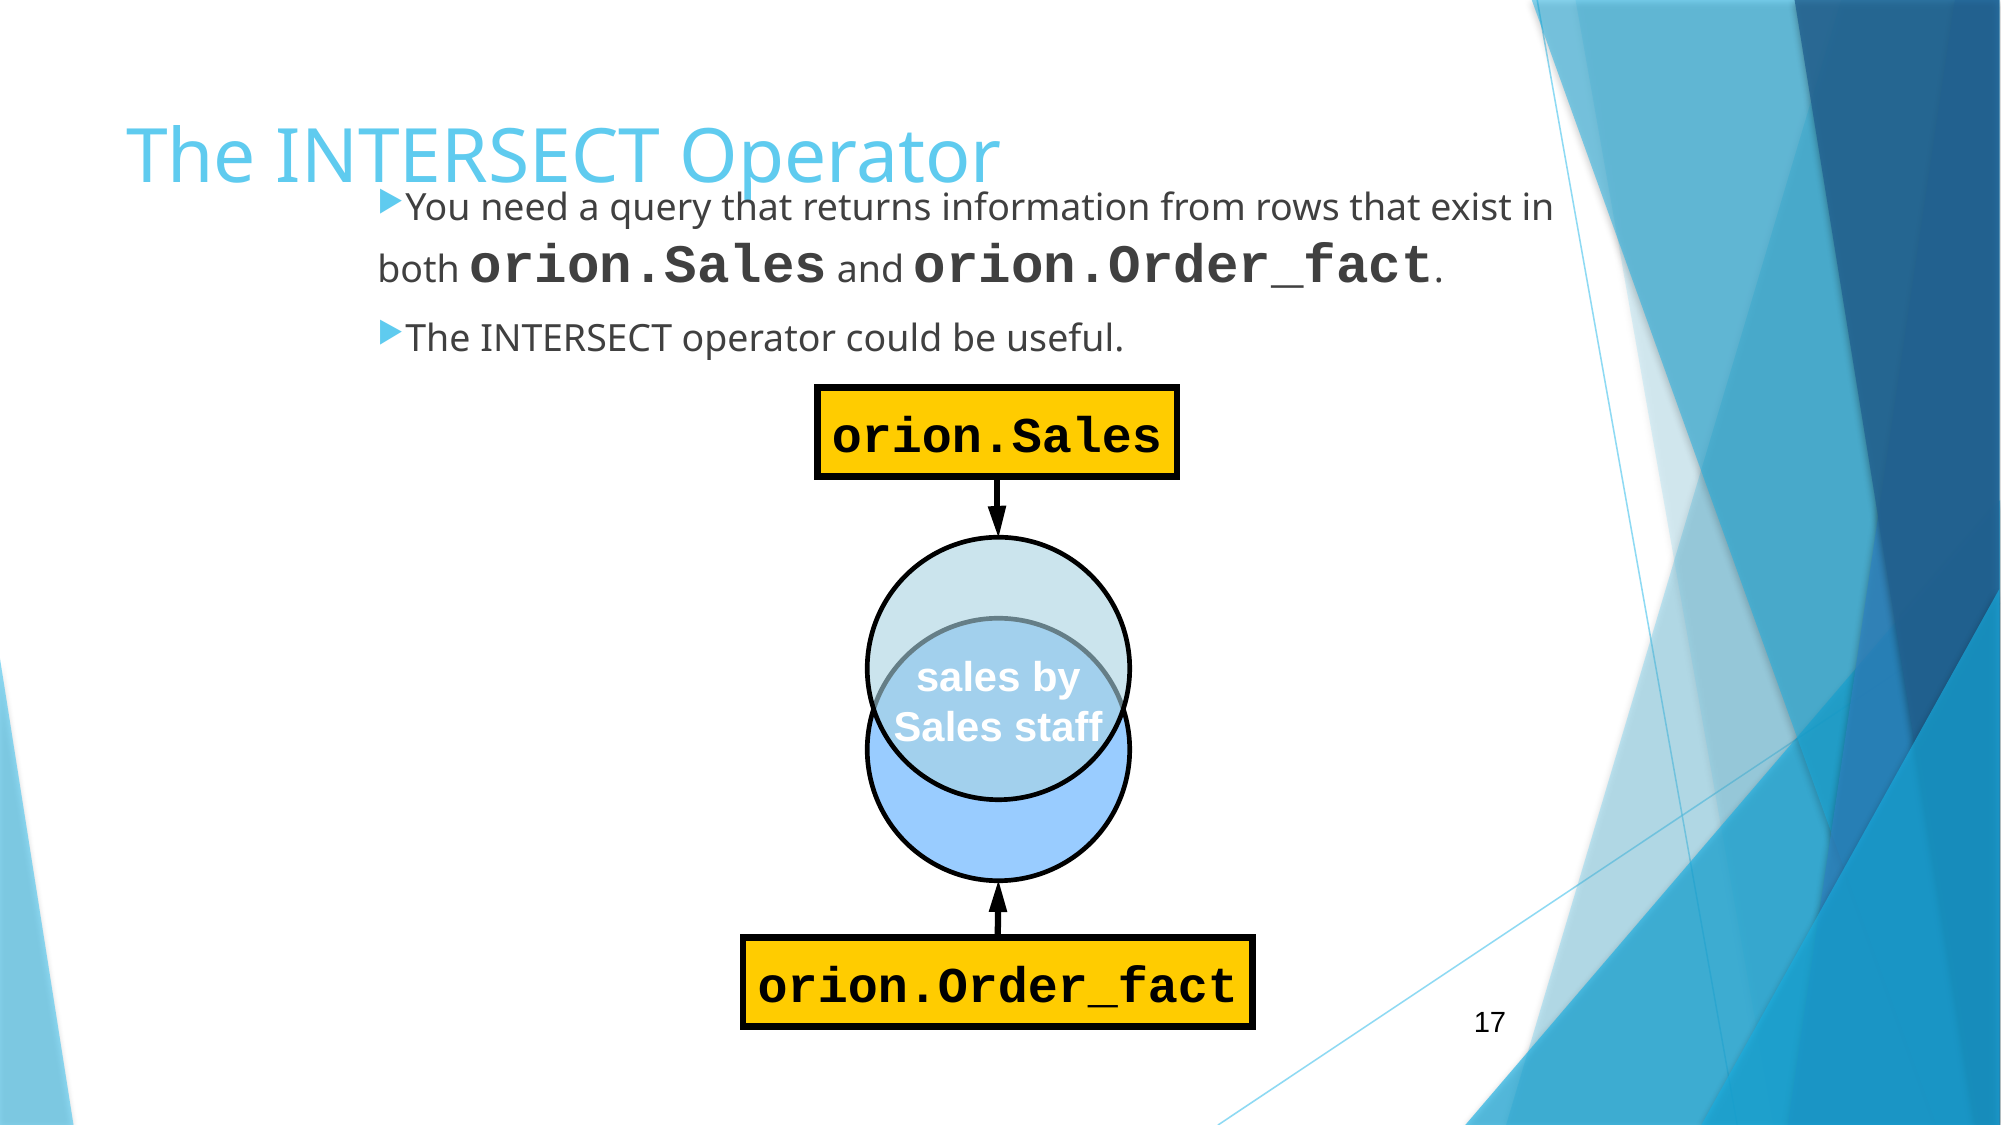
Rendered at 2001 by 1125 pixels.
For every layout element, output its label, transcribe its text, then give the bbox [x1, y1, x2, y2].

text_box [896, 751, 1101, 800]
text_box orion.Order_fact [743, 937, 1253, 1027]
text_box orion.Sales [817, 387, 1177, 477]
text_box sales by Sales staff [893, 650, 1103, 751]
title The INTERSECT Operator [111, 99, 1522, 317]
slide_number 17 [1409, 991, 1522, 1051]
list You need a query that returns information from rows that exist in both orion.Sales and orion.Order_fact. The INTERSECT operator could be useful. [362, 175, 1650, 407]
text_box [867, 537, 1130, 748]
text_box [867, 710, 1130, 881]
